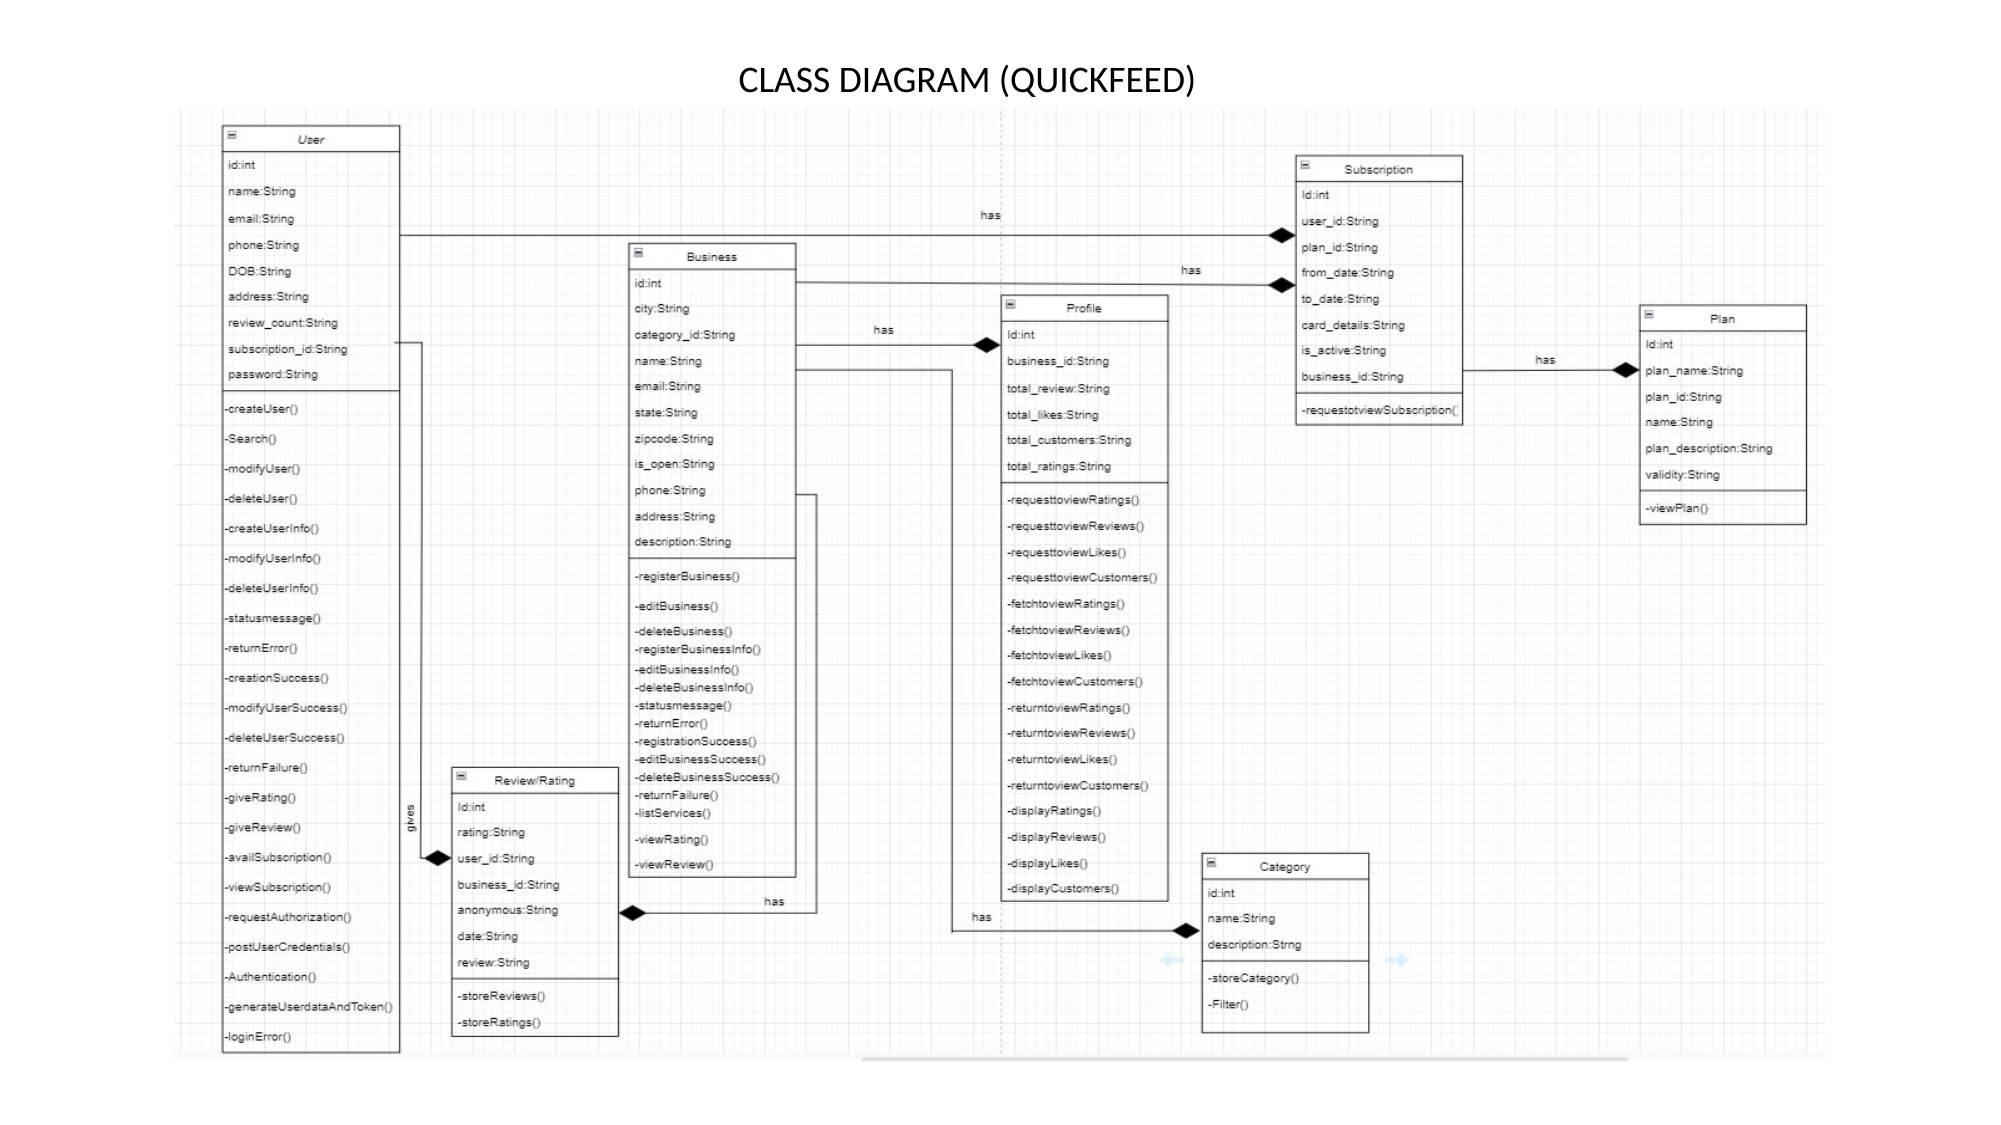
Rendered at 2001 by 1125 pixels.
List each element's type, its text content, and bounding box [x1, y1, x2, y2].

text_box CLASS DIAGRAM (QUICKFEED) [723, 47, 1216, 108]
picture [174, 108, 1826, 1061]
